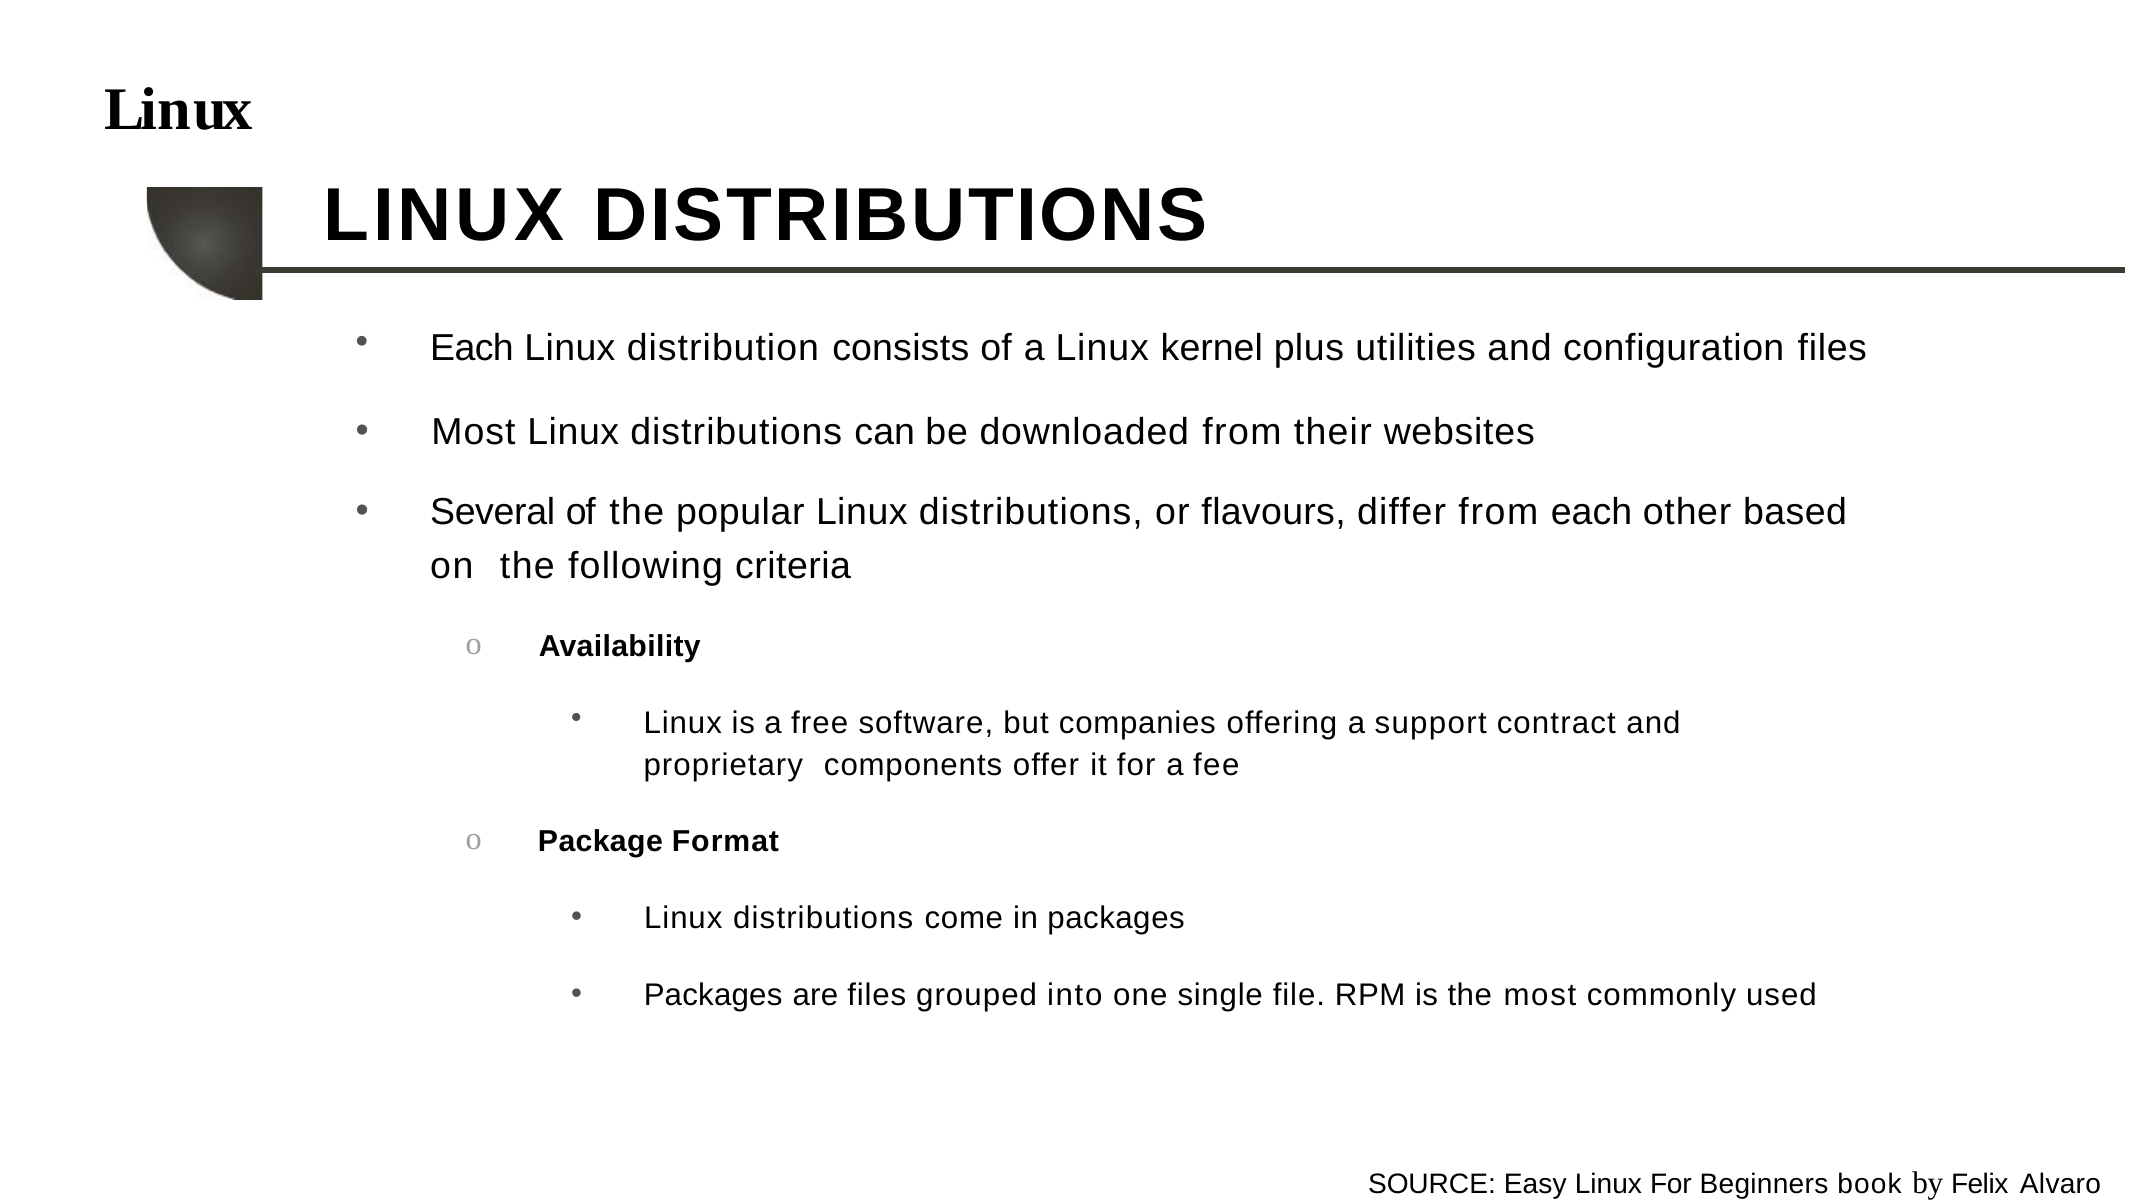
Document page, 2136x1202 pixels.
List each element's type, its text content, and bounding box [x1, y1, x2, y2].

text_box LINUX DISTRIBUTIONS [321, 165, 1216, 256]
title Linux [104, 69, 2032, 270]
text_box SOURCE: Easy Linux For Beginners book by Felix Alvaro [1366, 1163, 2111, 1201]
text_box Each Linux distribution consists of a Linux kernel plus utilities and configuration files Most Linux distributions can be downloaded from their websites Several of the popular Linux distributions, or flavours, differ from each other based on the following criteria Availability Linux is a free software, but companies offering a support contract and proprietary components offer it for a fee Package Format Linux distributions come in packages Packages are files grouped into one single file. RPM is the most commonly used [353, 323, 1896, 1012]
picture [146, 270, 263, 300]
